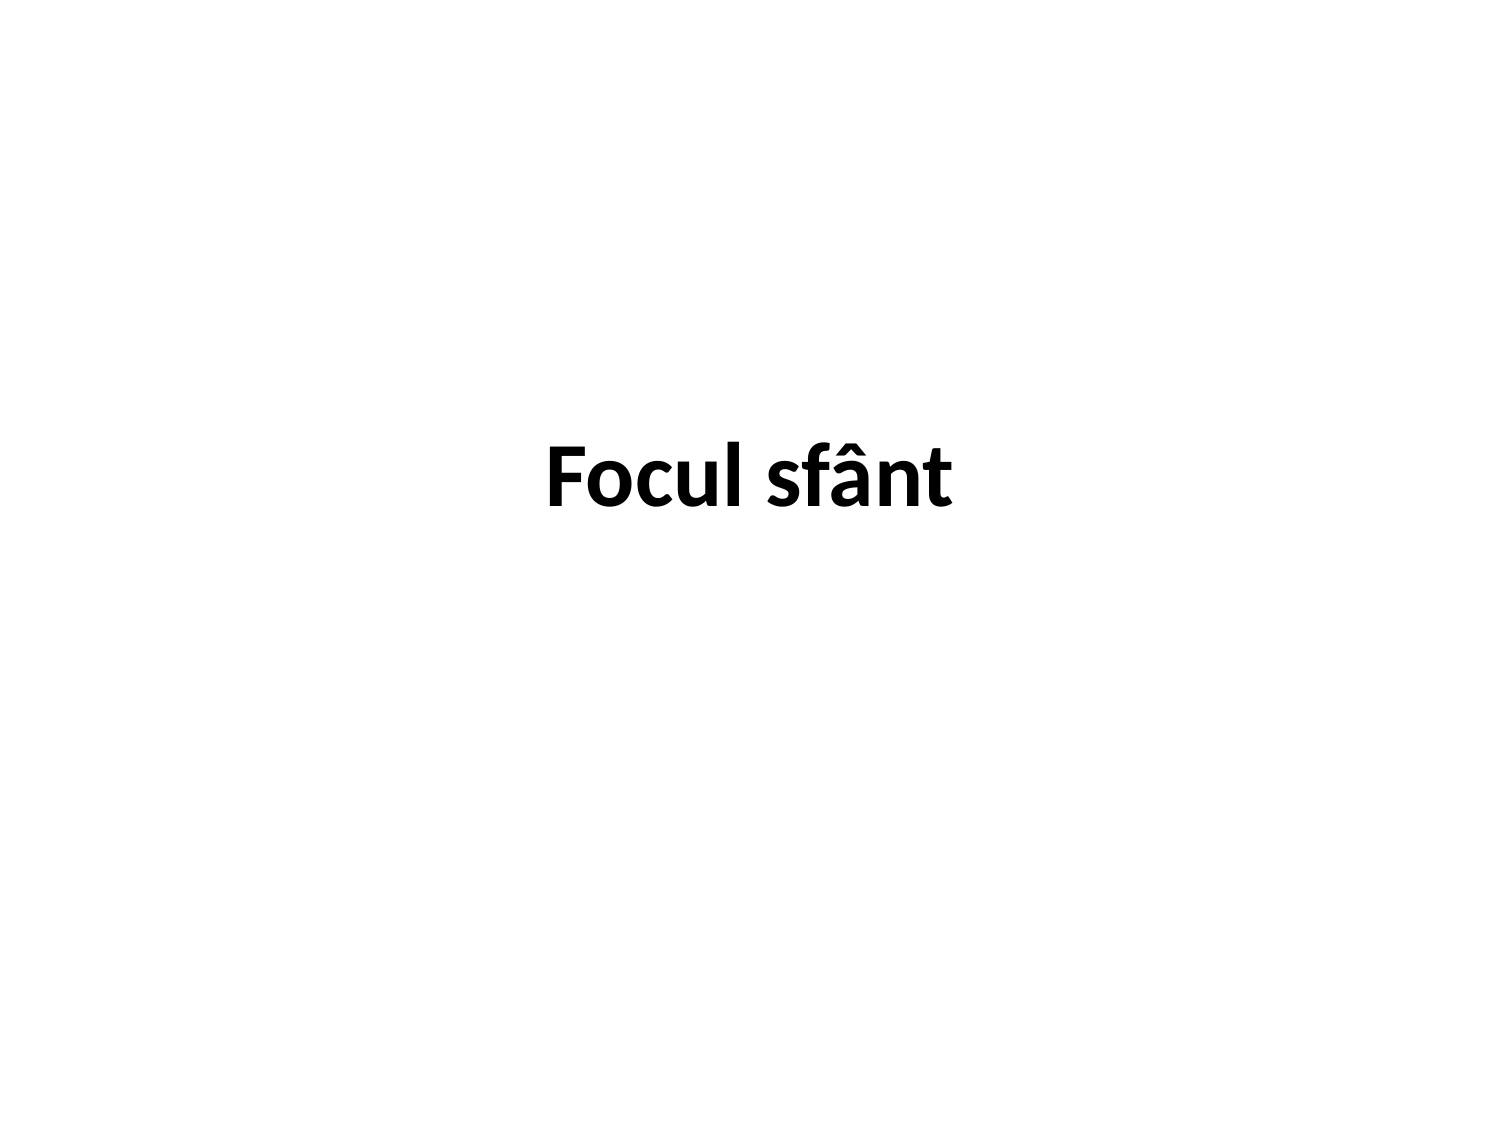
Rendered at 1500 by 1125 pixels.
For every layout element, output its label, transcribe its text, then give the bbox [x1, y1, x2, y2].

title Focul sfânt [112, 349, 1388, 591]
